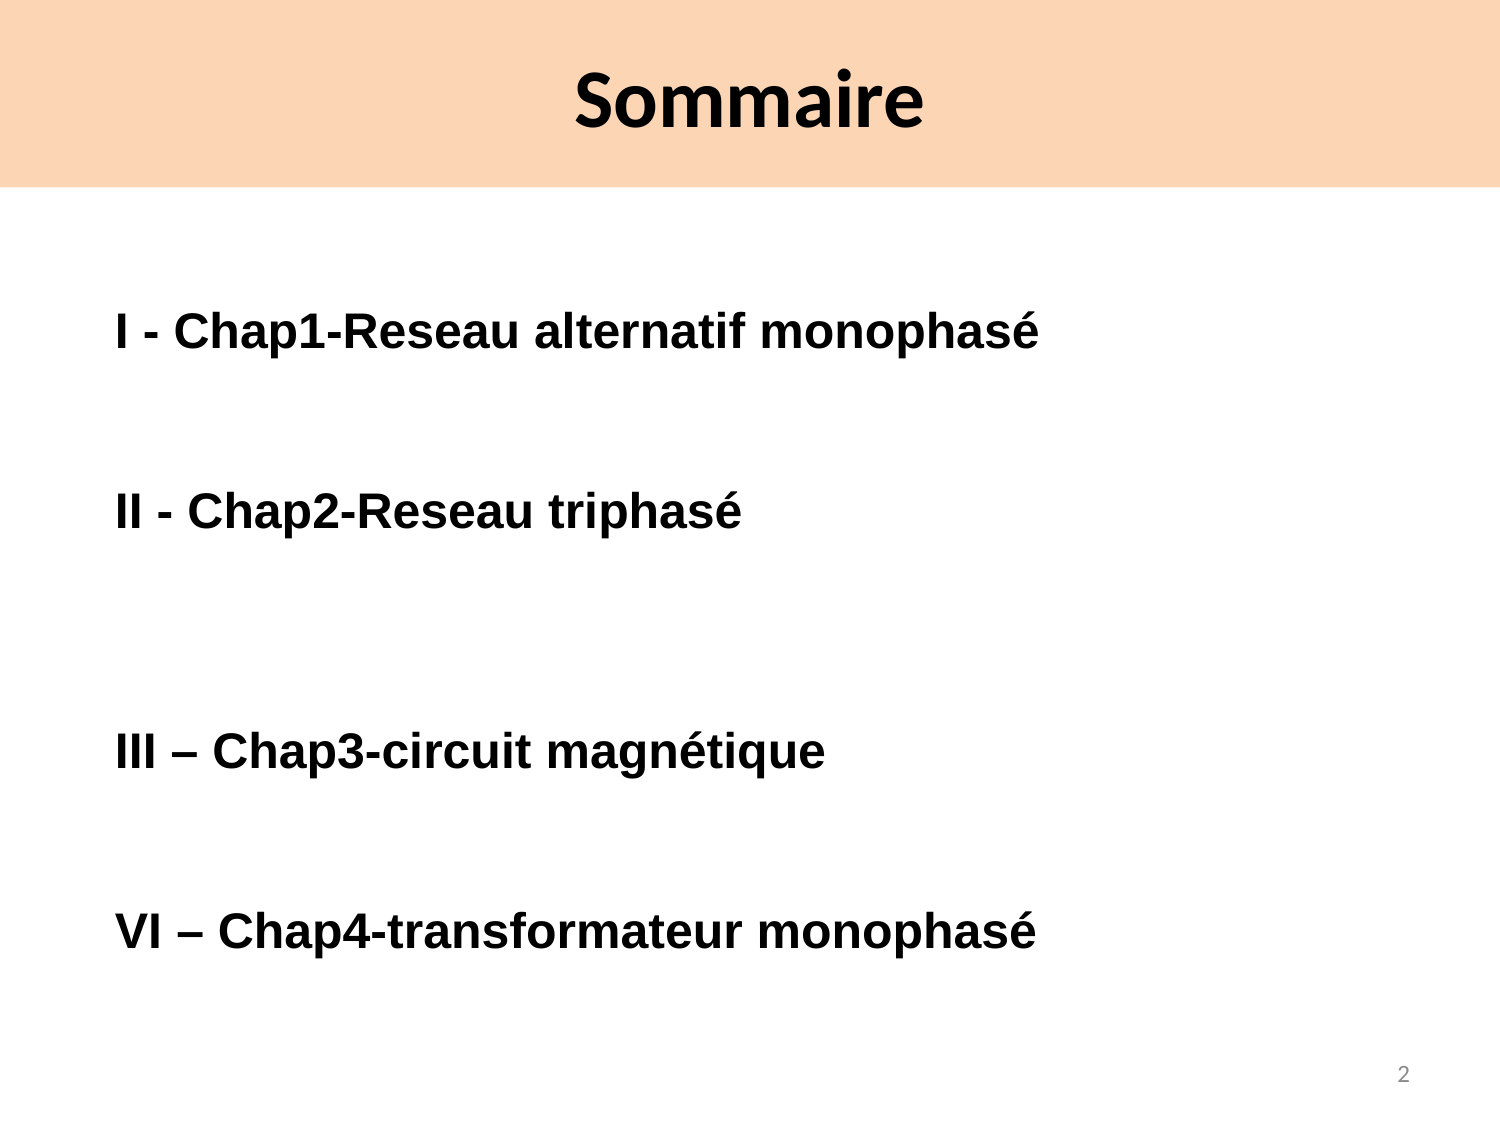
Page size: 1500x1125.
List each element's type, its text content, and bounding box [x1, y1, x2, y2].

slide_number 2 [1074, 1042, 1425, 1103]
text_box I - Chap1-Reseau alternatif monophasé II - Chap2-Reseau triphasé III – Chap3-circuit magnétique VI – Chap4-transformateur monophasé [100, 290, 1436, 1125]
title Sommaire [0, 0, 1500, 188]
